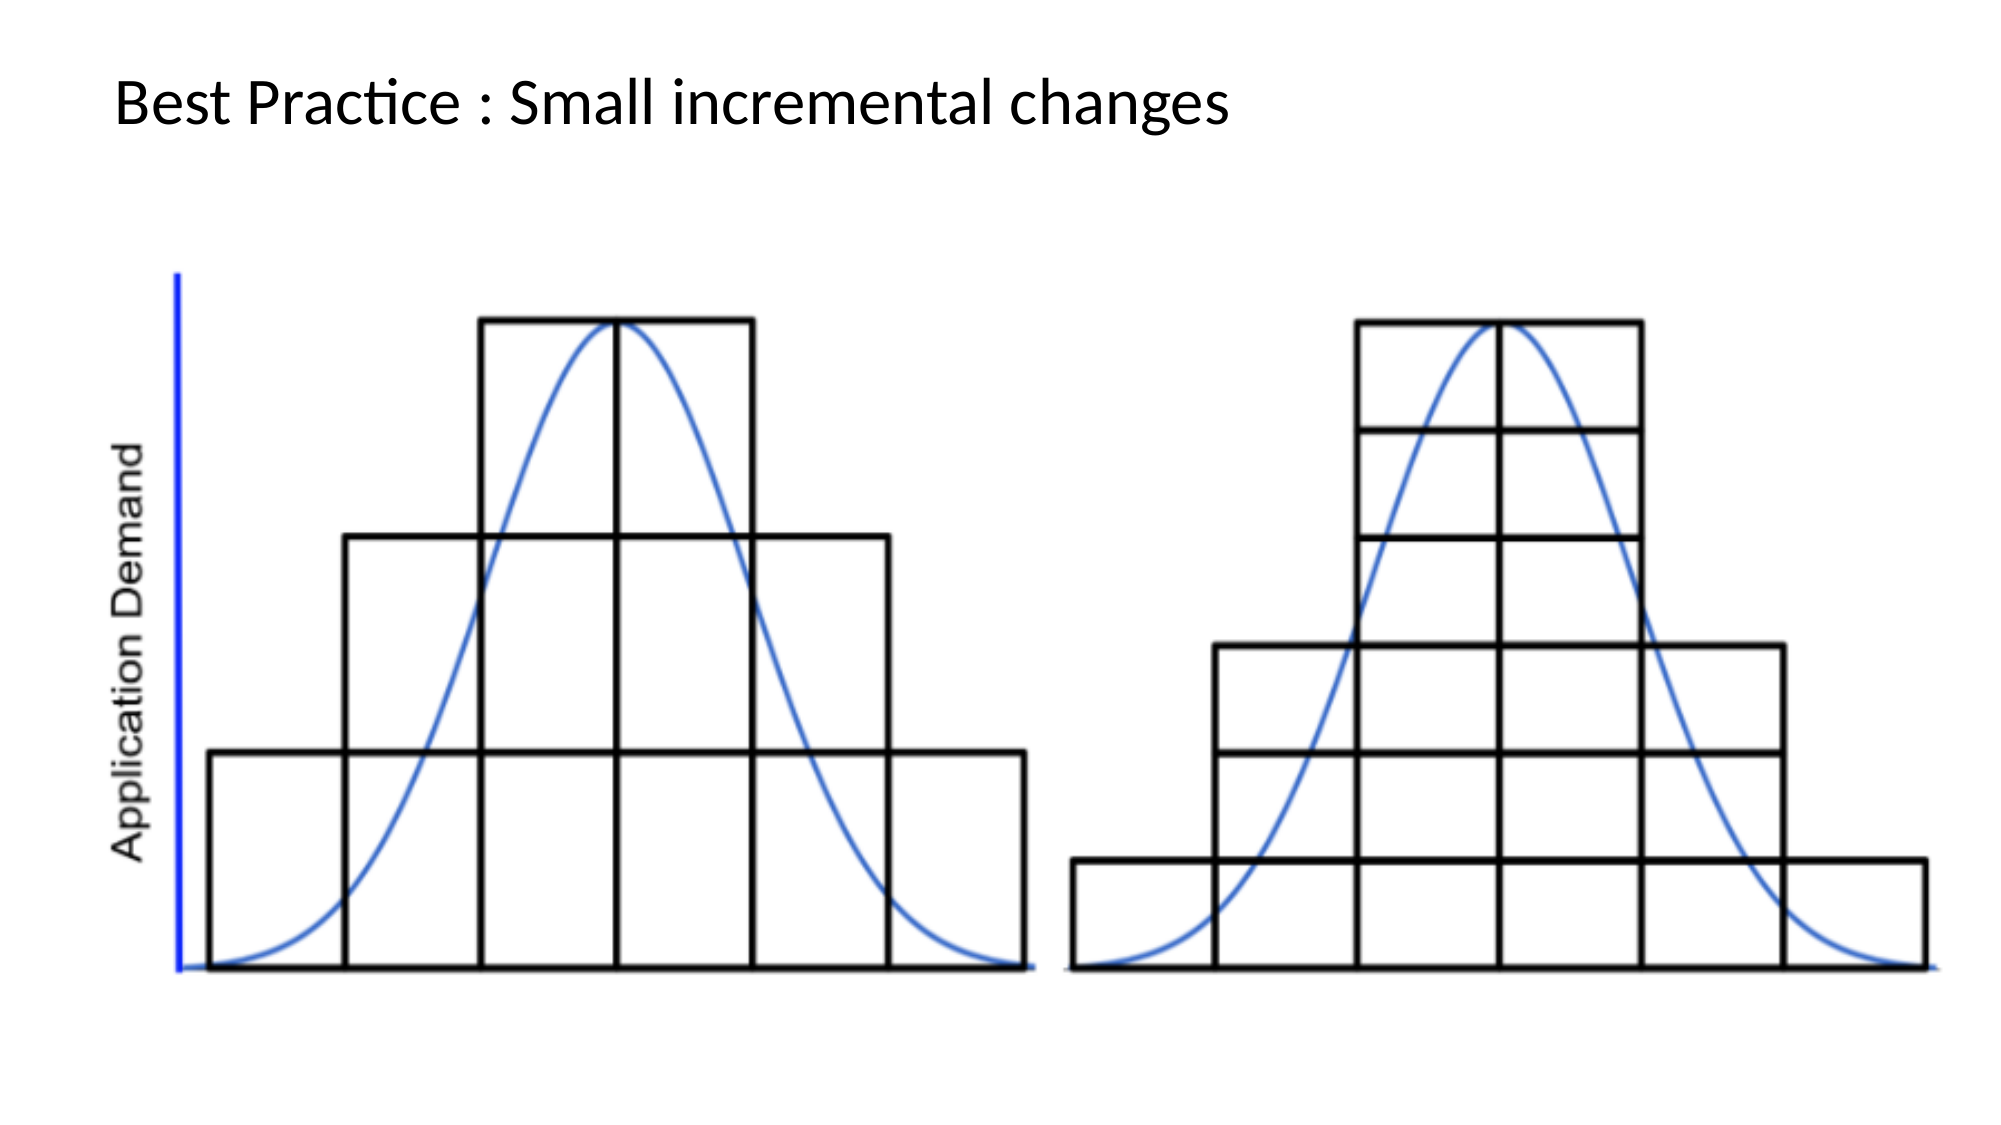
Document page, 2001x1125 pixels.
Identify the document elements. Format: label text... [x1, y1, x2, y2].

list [47, 212, 1965, 1013]
title Best Practice : Small incremental changes [99, 45, 1900, 150]
